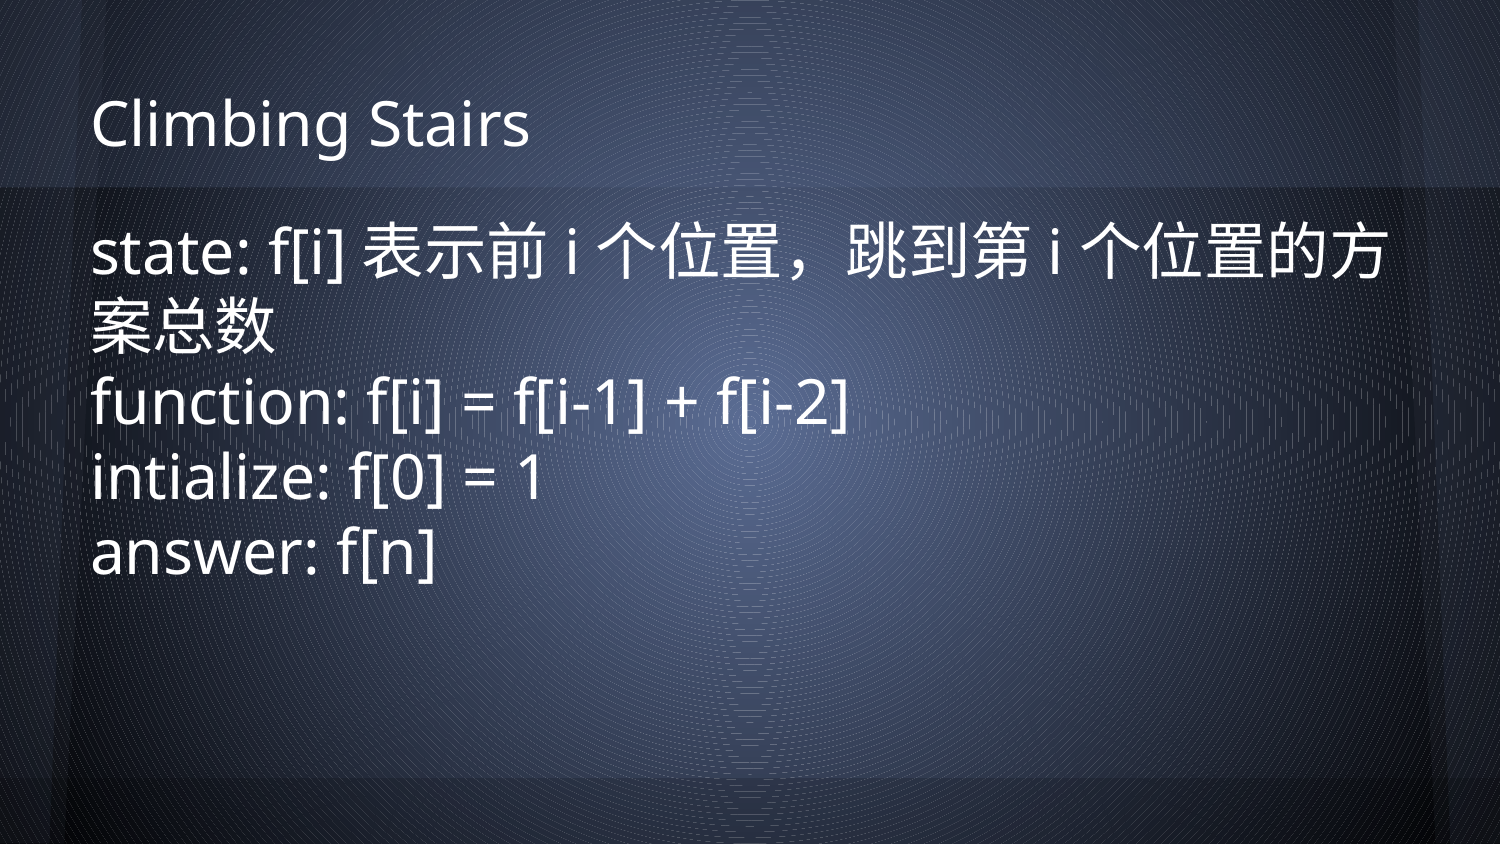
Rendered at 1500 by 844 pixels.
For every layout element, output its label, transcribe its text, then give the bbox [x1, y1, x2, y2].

list state: f[i]表示前i个位置，跳到第i个位置的方案总数 function: f[i] = f[i-1] + f[i-2] intialize: f[0] = 1 answer: f[n] [75, 196, 1425, 808]
title Climbing Stairs [75, 33, 1425, 175]
